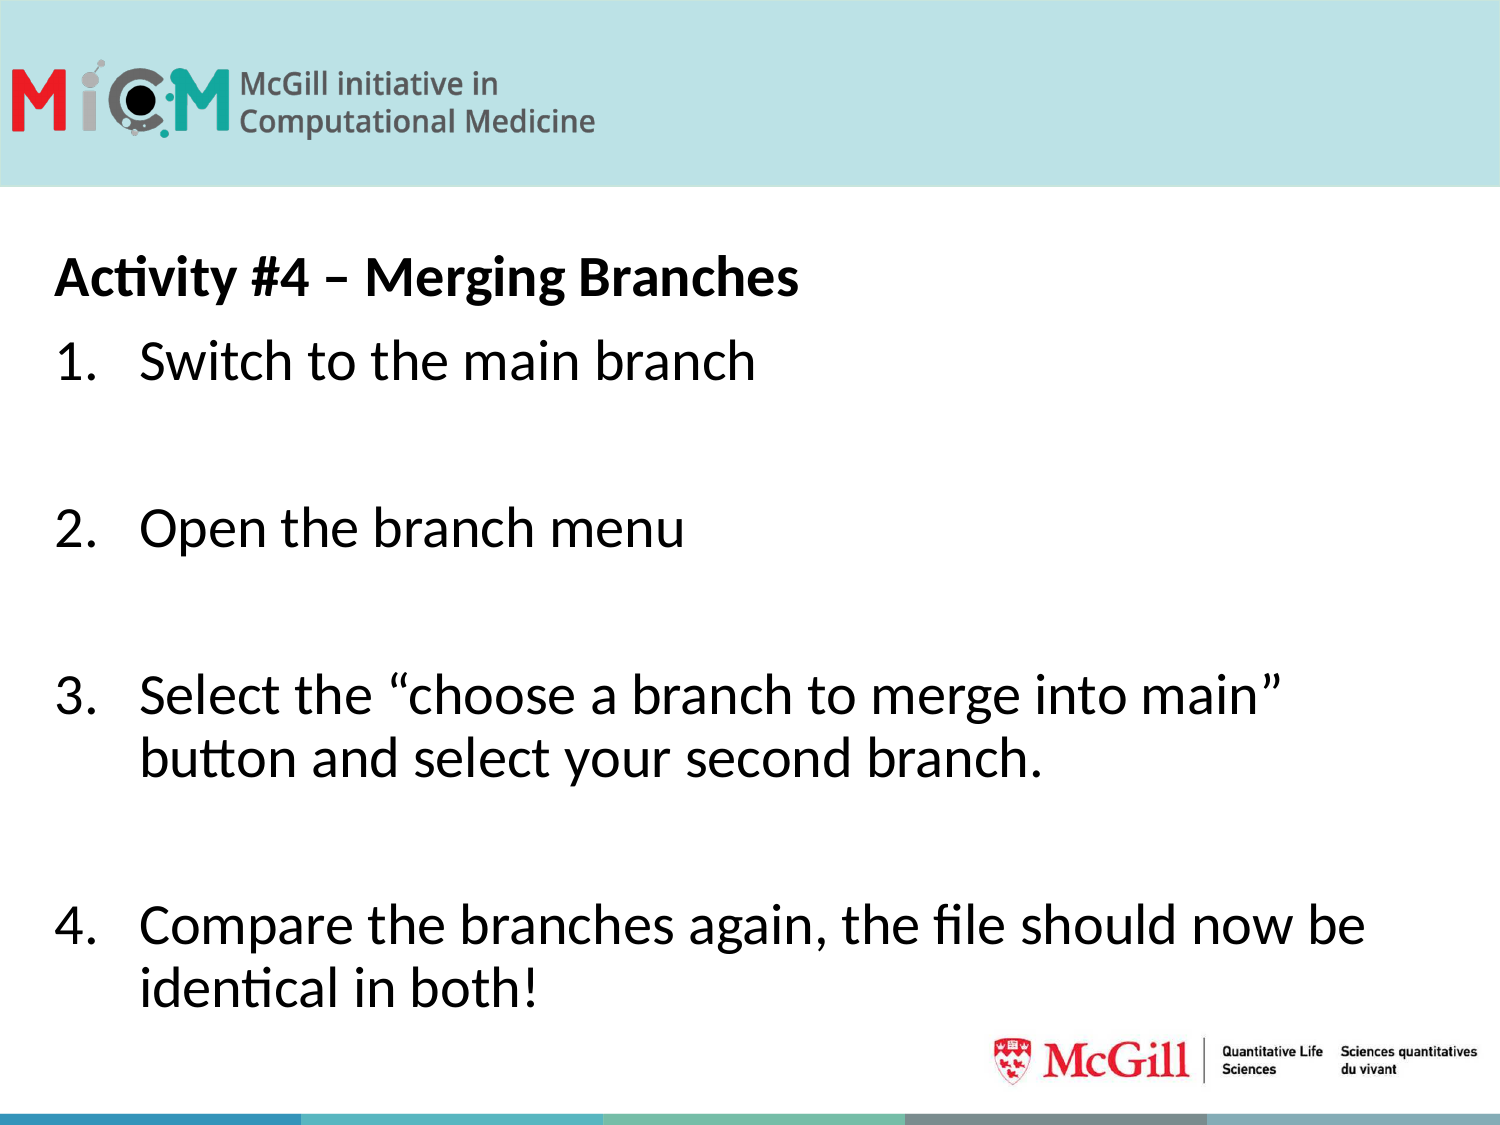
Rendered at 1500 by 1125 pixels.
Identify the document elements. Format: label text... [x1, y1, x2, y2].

picture [0, 19, 634, 187]
list Activity #4 – Merging Branches Switch to the main branch Open the branch menu Select the “choose a branch to merge into main” button and select your second branch. Compare the branches again, the file should now be identical in both! [39, 238, 1461, 1047]
picture [970, 1015, 1500, 1122]
